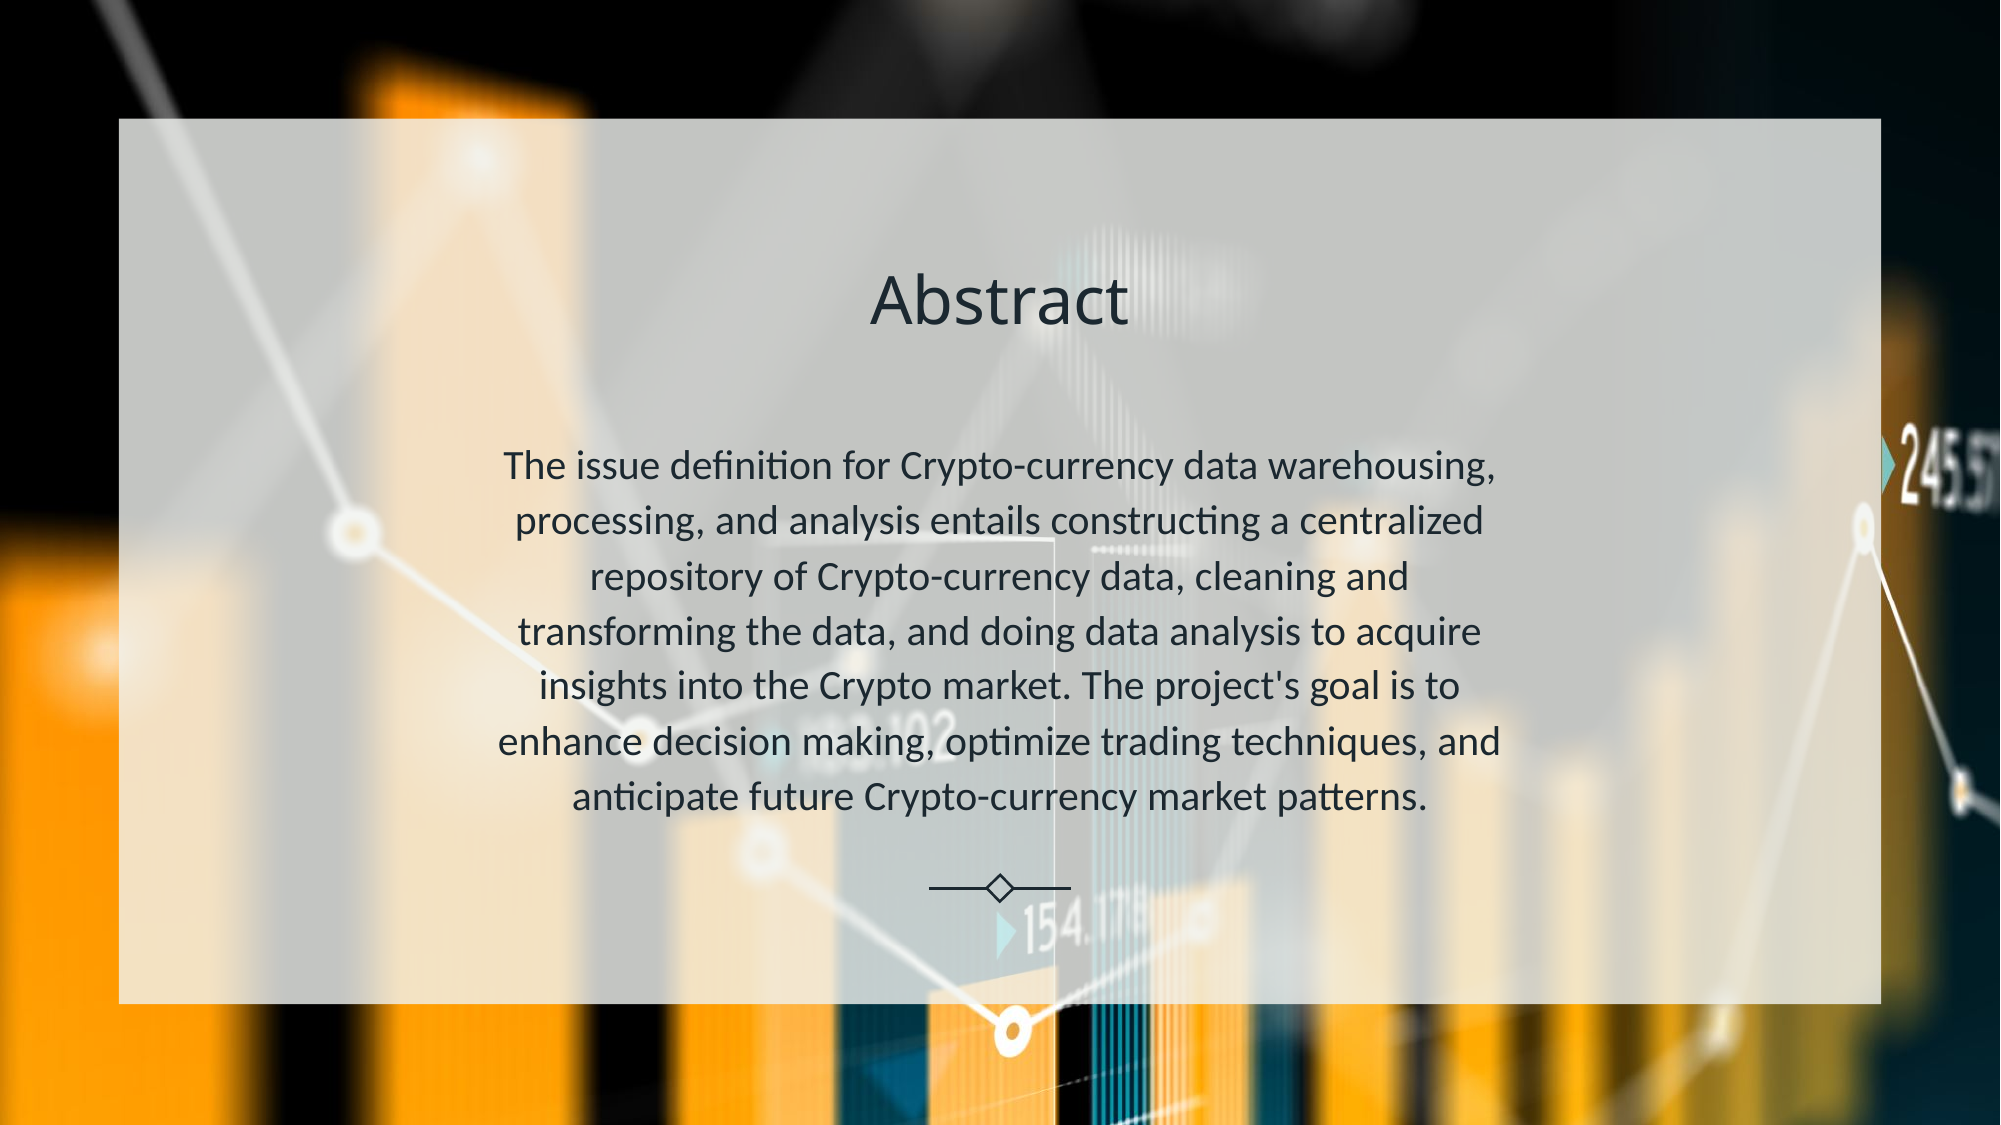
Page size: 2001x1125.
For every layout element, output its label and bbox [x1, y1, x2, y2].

picture [0, 0, 2000, 1125]
text_box [928, 878, 1072, 898]
